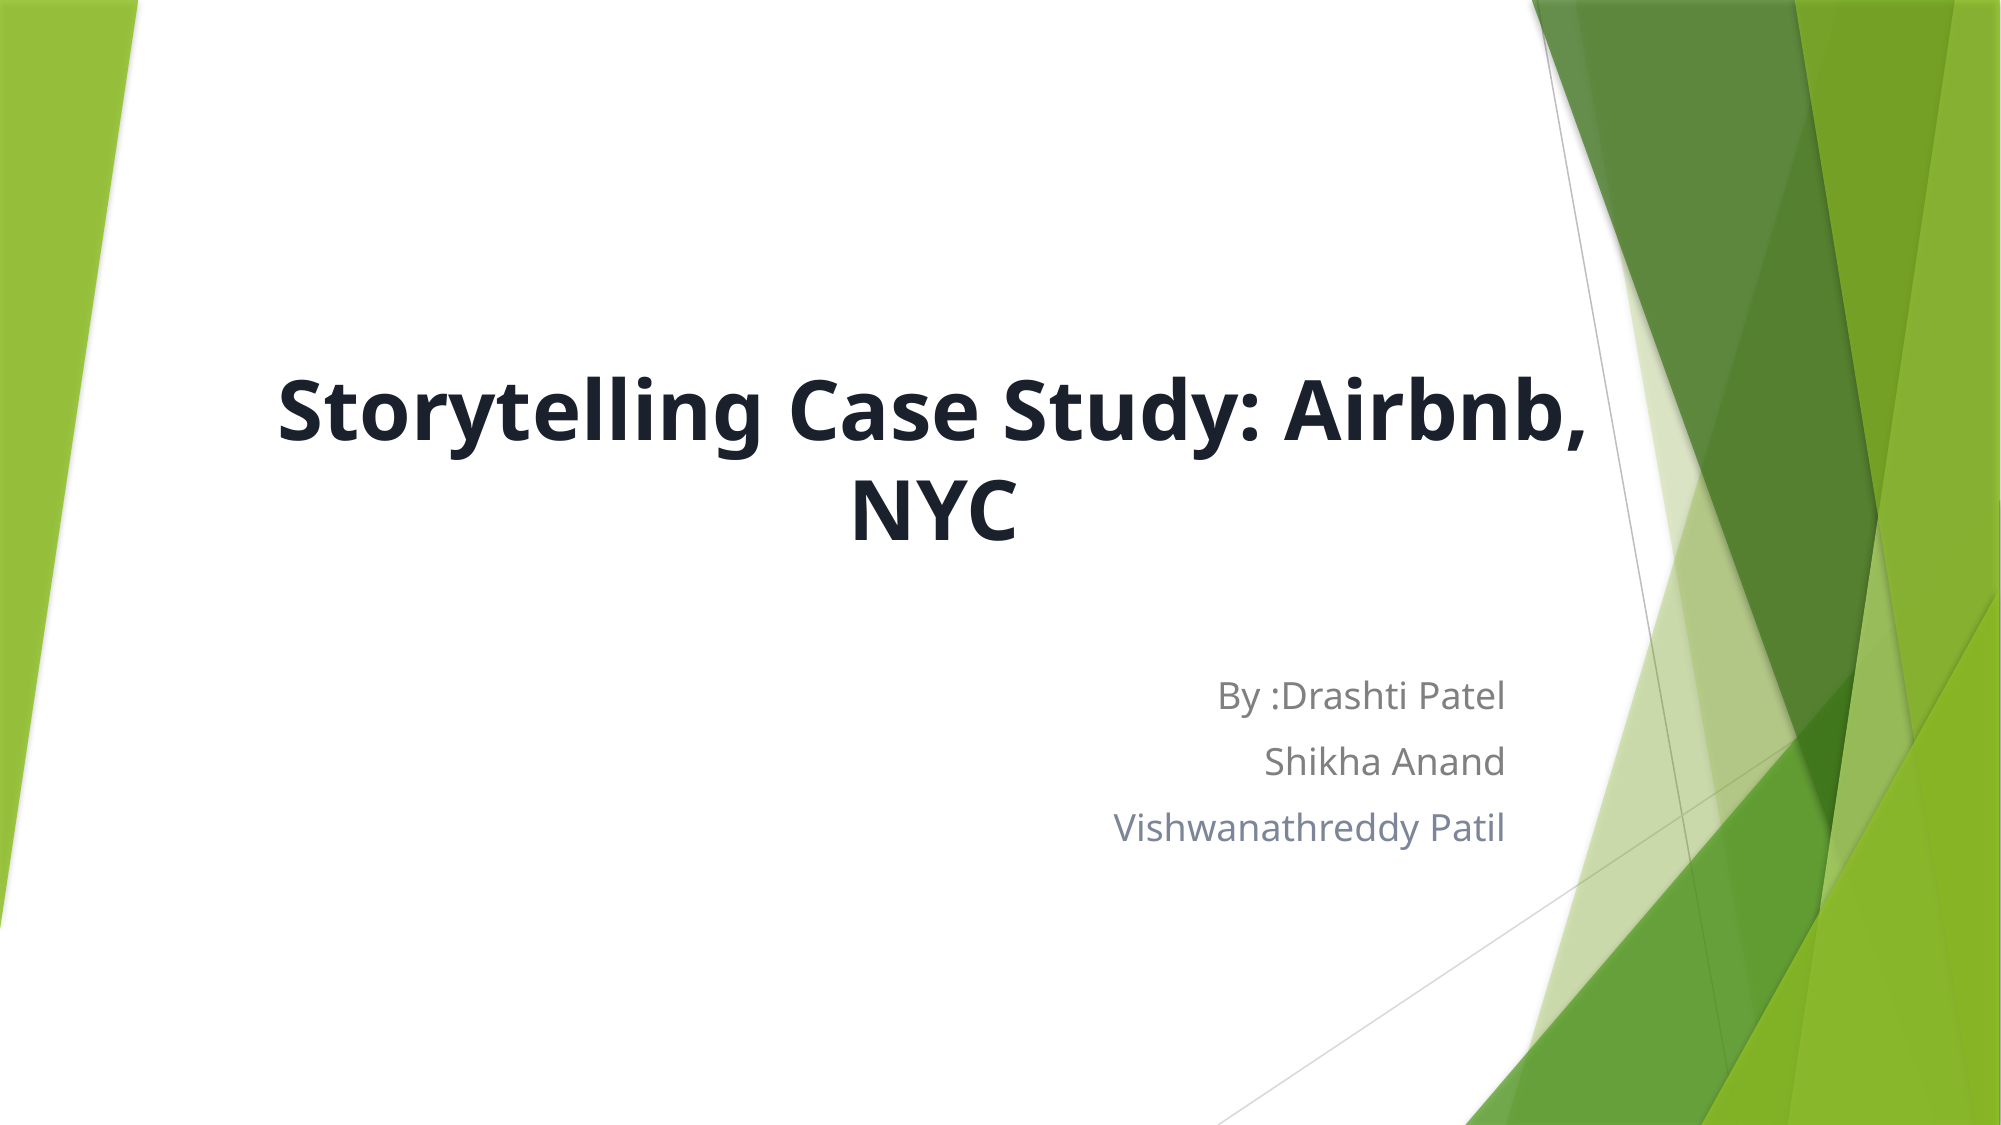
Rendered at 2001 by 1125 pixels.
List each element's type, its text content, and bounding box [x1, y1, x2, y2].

title Storytelling Case Study: Airbnb, NYC [247, 224, 1621, 665]
subtitle By :Drashti Patel Shikha Anand sVishwanathreddy Patil [247, 664, 1522, 918]
